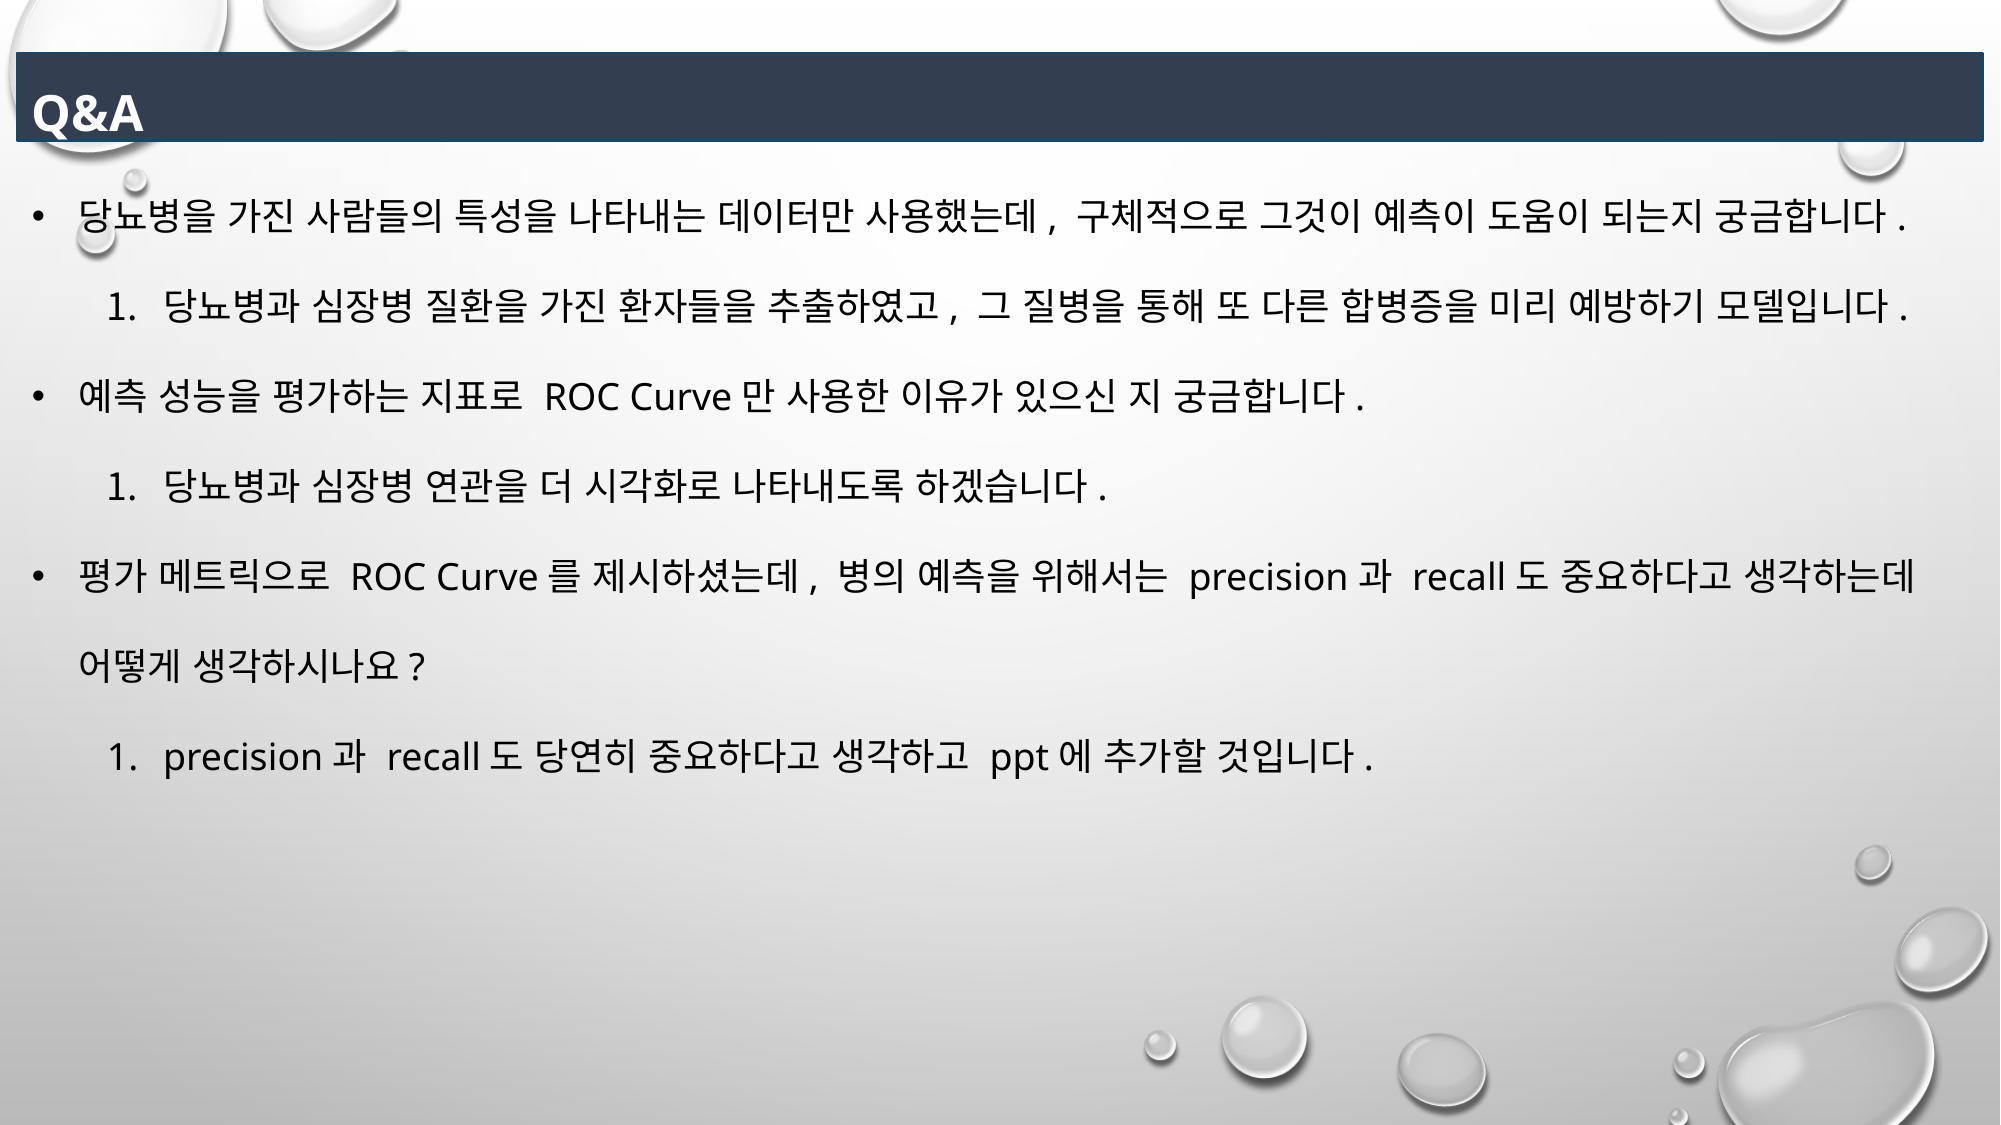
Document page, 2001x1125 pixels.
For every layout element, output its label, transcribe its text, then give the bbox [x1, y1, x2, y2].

text_box Q&A [17, 13, 678, 140]
picture [0, 0, 2000, 1125]
text_box 당뇨병을 가진 사람들의 특성을 나타내는 데이터만 사용했는데, 구체적으로 그것이 예측이 도움이 되는지 궁금합니다. 당뇨병과 심장병 질환을 가진 환자들을 추출하였고, 그 질병을 통해 또 다른 합병증을 미리 예방하기 모델입니다. 예측 성능을 평가하는 지표로 ROC Curve만 사용한 이유가 있으신 지 궁금합니다. 당뇨병과 심장병 연관을 더 시각화로 나타내도록 하겠습니다. 평가 메트릭으로 ROC Curve를 제시하셨는데, 병의 예측을 위해서는 precision과 recall도 중요하다고 생각하는데 어떻게 생각하시나요? precision과 recall도 당연히 중요하다고 생각하고 ppt에 추가할 것입니다. [17, 140, 1937, 866]
text_box [678, 52, 1984, 142]
